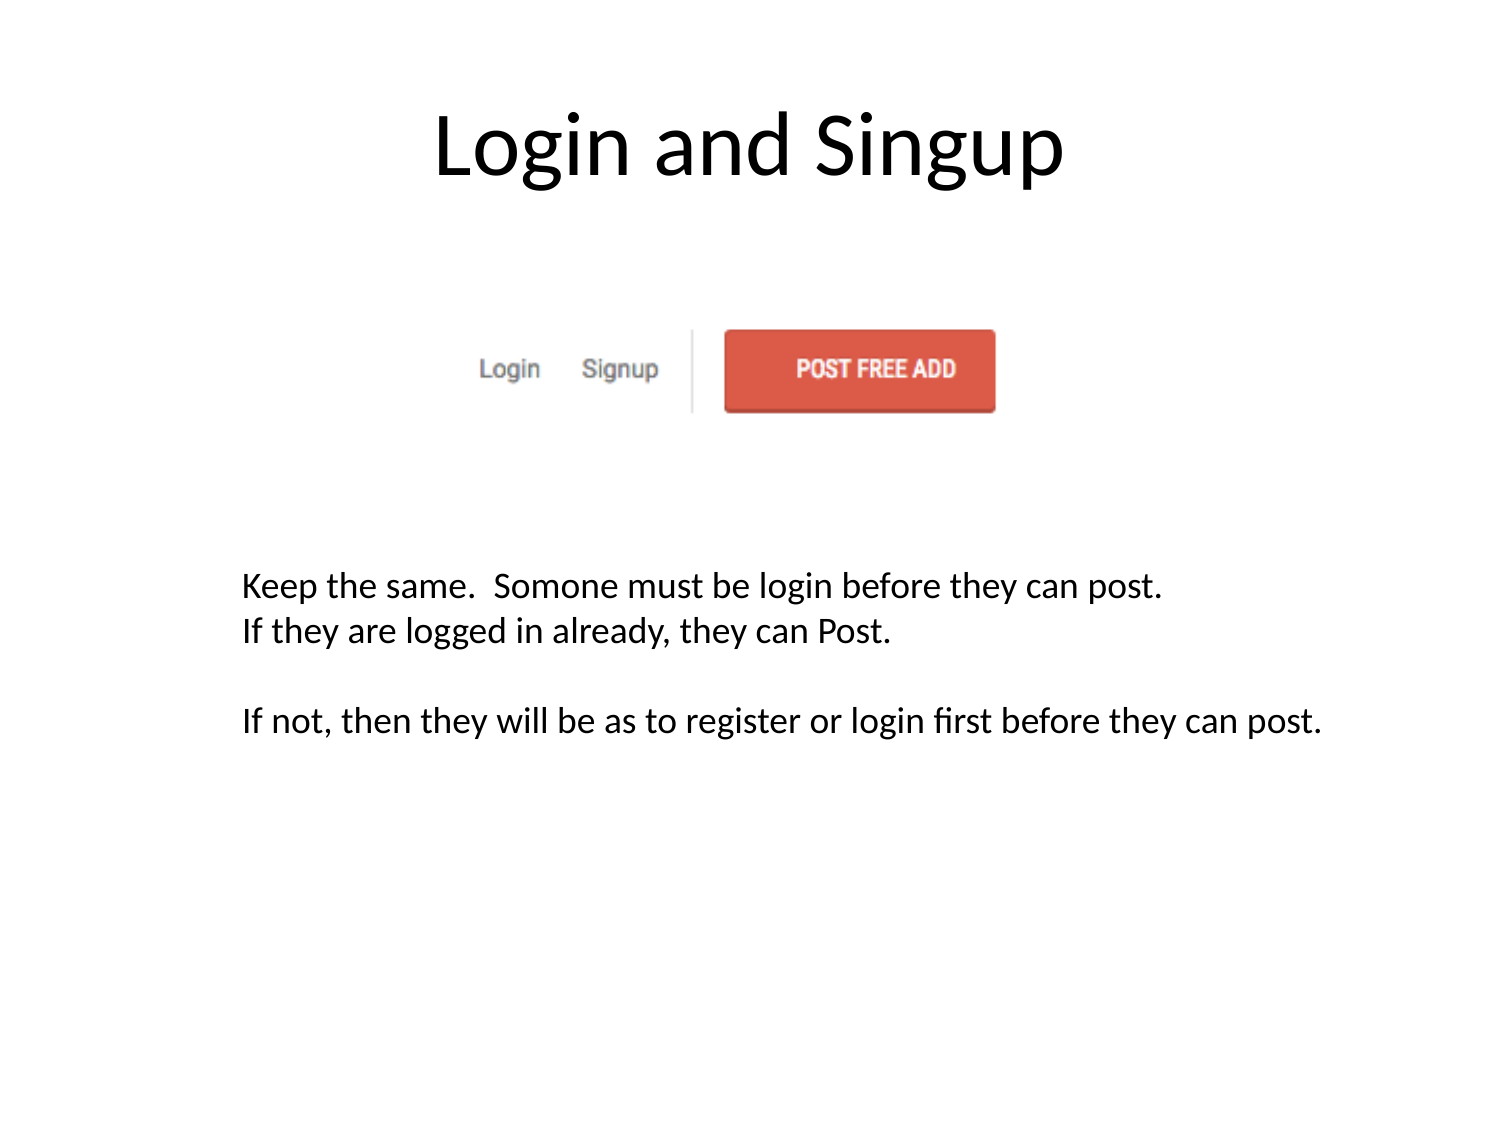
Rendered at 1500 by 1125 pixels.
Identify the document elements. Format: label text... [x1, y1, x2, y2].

text_box Keep the same. Somone must be login before they can post. If they are logged in already, they can Post. If not, then they will be as to register or login first before they can post. [227, 554, 1340, 749]
picture [407, 304, 1090, 443]
title Login and Singup [75, 45, 1425, 233]
